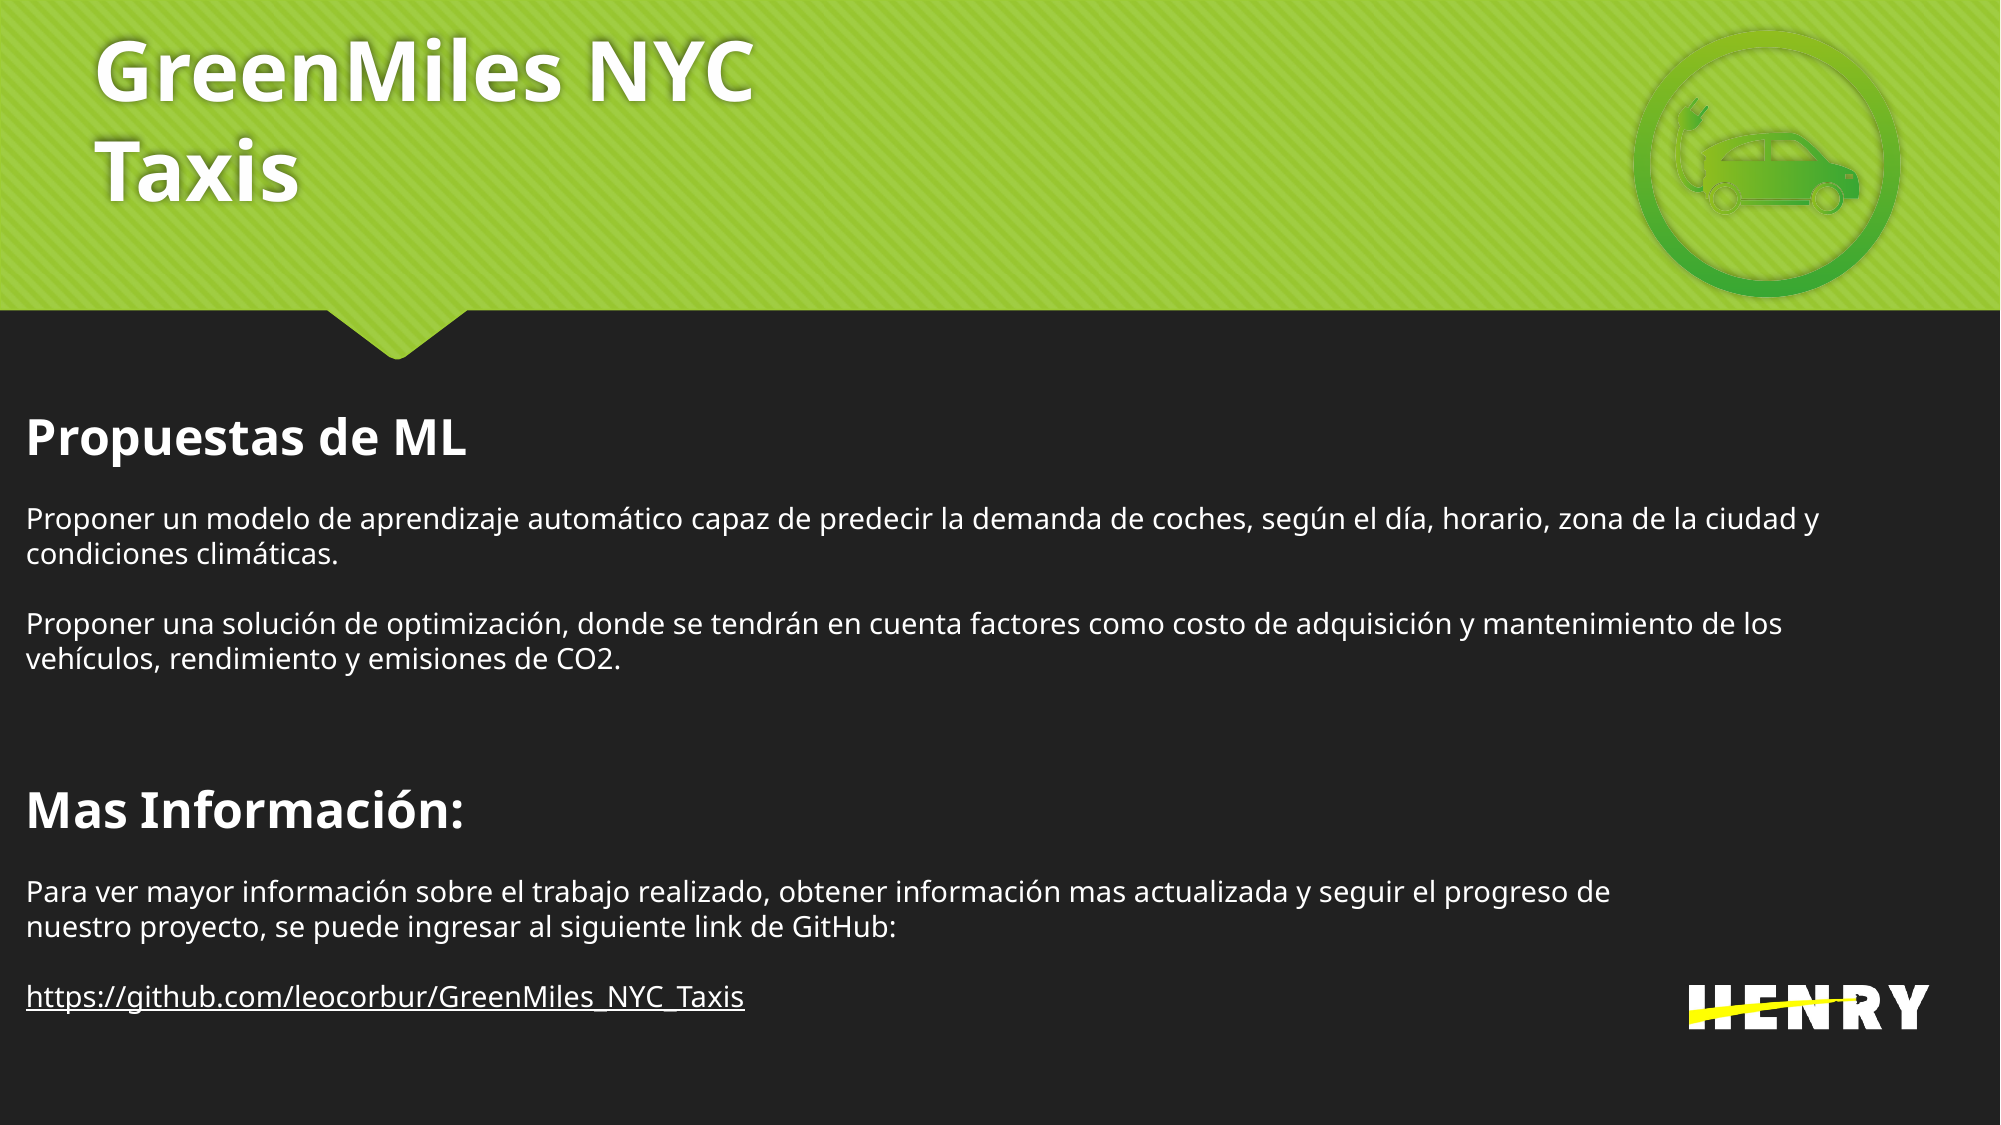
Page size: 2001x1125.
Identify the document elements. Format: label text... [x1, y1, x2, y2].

text_box Mas Información: Para ver mayor información sobre el trabajo realizado, obtener información mas actualizada y seguir el progreso de nuestro proyecto, se puede ingresar al siguiente link de GitHub: https://github.com/leocorbur/GreenMiles_NYC_Taxis [10, 770, 1697, 1060]
text_box GreenMiles NYC Taxis [78, 66, 1000, 226]
picture [1630, 27, 1904, 301]
text_box Propuestas de ML Proponer un modelo de aprendizaje automático capaz de predecir la demanda de coches, según el día, horario, zona de la ciudad y condiciones climáticas. Proponer una solución de optimización, donde se tendrán en cuenta factores como costo de adquisición y mantenimiento de los vehículos, rendimiento y emisiones de CO2. [10, 397, 1915, 888]
picture [1617, 892, 2000, 1122]
